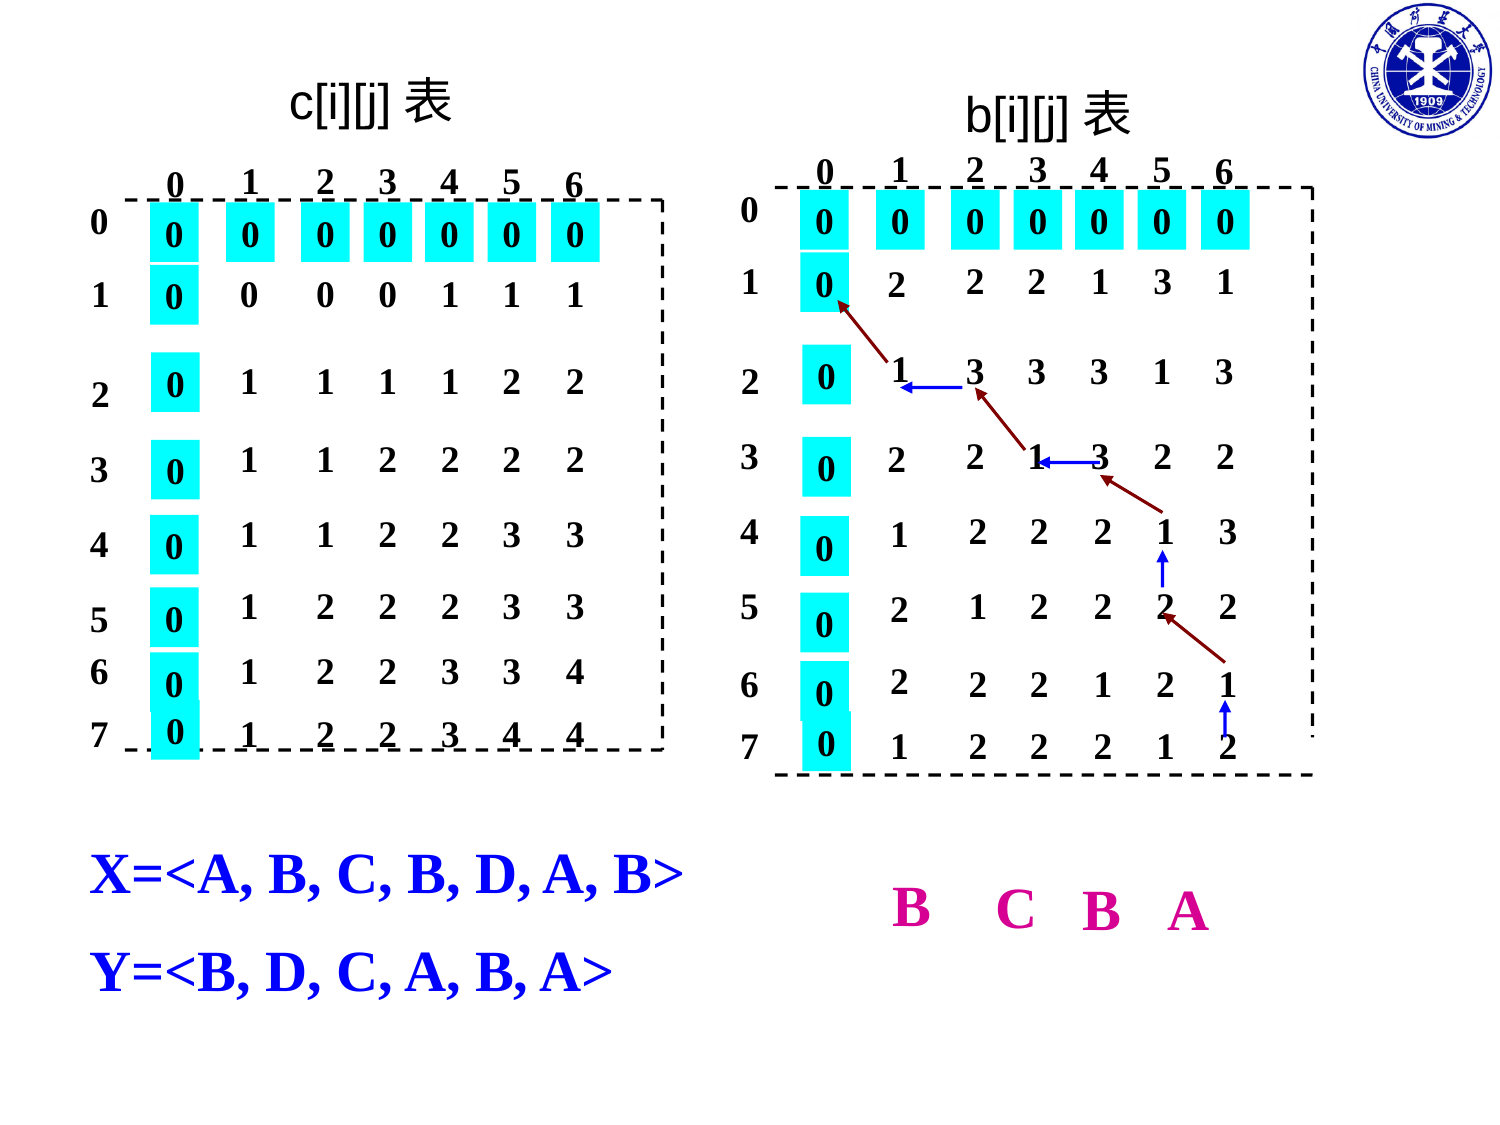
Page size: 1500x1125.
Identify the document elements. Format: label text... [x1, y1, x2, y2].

text_box 3 [551, 502, 600, 562]
text_box 2 [1203, 574, 1253, 635]
text_box B [1067, 864, 1137, 950]
text_box 1 [1201, 251, 1250, 310]
text_box 2 [363, 574, 413, 635]
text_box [799, 189, 1250, 251]
text_box 2 [76, 362, 125, 423]
text_box 3 [487, 574, 537, 635]
picture [1355, 0, 1500, 141]
text_box 1 [301, 427, 350, 487]
text_box 2 [1078, 499, 1128, 560]
text_box b[i][j]表 [949, 74, 1220, 150]
text_box 2 [363, 639, 413, 700]
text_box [149, 202, 600, 263]
text_box 4 [425, 149, 474, 202]
text_box 1 [225, 349, 274, 410]
text_box 1 [876, 137, 925, 189]
text_box C [980, 862, 1053, 948]
text_box 1 [76, 262, 125, 323]
text_box 6 [75, 639, 124, 700]
text_box 1 [1141, 714, 1190, 775]
text_box 2 [1141, 652, 1190, 712]
text_box 4 [487, 702, 537, 762]
text_box 5 [1137, 150, 1187, 189]
text_box 4 [551, 702, 600, 762]
text_box 0 [301, 263, 350, 323]
text_box 1 [1076, 251, 1125, 310]
text_box 1 [875, 502, 924, 562]
text_box X=<A, B, C, B, D, A, B> Y=<B, D, C, A, B, A> [74, 799, 701, 1011]
text_box 0 [225, 263, 274, 323]
text_box 6 [1200, 139, 1249, 189]
text_box 2 [1203, 714, 1253, 775]
text_box 3 [1138, 251, 1188, 310]
text_box B [877, 860, 947, 946]
text_box 1 [876, 337, 925, 398]
text_box [1099, 474, 1163, 513]
text_box 2 [301, 639, 350, 700]
text_box 2 [301, 149, 350, 202]
text_box 3 [1200, 339, 1249, 400]
text_box 3 [426, 639, 475, 700]
text_box 3 [1012, 339, 1062, 400]
text_box 1 [1203, 652, 1253, 712]
text_box 1 [301, 349, 350, 410]
text_box 3 [1076, 424, 1125, 485]
text_box [1218, 699, 1232, 738]
text_box 3 [487, 639, 537, 700]
text_box 3 [1203, 499, 1253, 560]
text_box 3 [1013, 150, 1063, 189]
text_box 1 [301, 502, 350, 562]
text_box 1 [875, 714, 924, 775]
text_box 1 [487, 263, 537, 323]
text_box 2 [1138, 424, 1188, 485]
text_box 2 [363, 702, 413, 762]
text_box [799, 252, 852, 772]
text_box 3 [551, 574, 600, 635]
text_box 2 [951, 424, 1000, 485]
text_box [1037, 456, 1100, 469]
text_box 4 [551, 639, 600, 700]
text_box 2 [487, 427, 537, 487]
text_box 1 [225, 639, 274, 700]
text_box 1 [1141, 499, 1190, 560]
text_box 2 [872, 427, 922, 487]
text_box 5 [487, 149, 537, 202]
text_box 2 [426, 574, 475, 635]
text_box 1 [225, 502, 274, 562]
text_box 1 [225, 574, 274, 635]
text_box 2 [301, 702, 350, 762]
text_box 1 [953, 574, 1003, 635]
text_box 2 [1012, 251, 1062, 310]
text_box 2 [872, 252, 922, 312]
text_box 1 [226, 149, 275, 202]
text_box 2 [363, 502, 413, 562]
text_box 2 [1015, 499, 1064, 560]
text_box 3 [1075, 339, 1124, 400]
text_box 0 [801, 139, 850, 189]
text_box 1 [426, 263, 475, 323]
text_box 2 [551, 427, 600, 487]
text_box 2 [301, 574, 350, 635]
text_box 2 [953, 652, 1003, 712]
text_box c[i][j]表 [273, 62, 544, 138]
text_box 5 [75, 587, 124, 639]
text_box 2 [951, 150, 1000, 189]
text_box 4 [75, 512, 124, 573]
text_box 0 [151, 152, 200, 202]
text_box A [1152, 864, 1225, 950]
text_box 0 [725, 177, 774, 237]
text_box 0 [363, 263, 413, 323]
text_box 1 [1078, 652, 1128, 712]
text_box 3 [363, 149, 413, 202]
text_box 2 [426, 502, 475, 562]
text_box 2 [1078, 714, 1128, 775]
text_box 5 [725, 574, 774, 635]
text_box [1156, 549, 1169, 588]
text_box 2 [1201, 424, 1250, 485]
text_box [900, 381, 963, 394]
text_box 1 [726, 249, 775, 310]
text_box 2 [875, 577, 924, 637]
text_box 2 [487, 349, 537, 410]
text_box 2 [726, 349, 775, 410]
text_box 2 [953, 714, 1003, 775]
text_box 1 [225, 427, 274, 487]
text_box 2 [363, 427, 413, 487]
text_box 1 [551, 263, 600, 323]
text_box 6 [550, 152, 599, 202]
text_box 2 [1015, 714, 1064, 775]
text_box 3 [951, 339, 1000, 400]
text_box 4 [725, 499, 774, 560]
text_box 4 [1075, 150, 1124, 189]
text_box 6 [725, 652, 774, 712]
text_box 1 [225, 702, 274, 762]
text_box 7 [725, 714, 774, 775]
text_box 2 [953, 499, 1003, 560]
text_box 2 [875, 649, 924, 710]
text_box [975, 387, 1026, 451]
text_box 0 [75, 189, 124, 250]
text_box 2 [426, 427, 475, 487]
text_box 7 [75, 702, 124, 762]
text_box 3 [426, 702, 475, 762]
text_box [1162, 612, 1226, 663]
text_box 2 [1015, 652, 1064, 712]
text_box 3 [487, 502, 537, 562]
text_box 2 [551, 349, 600, 410]
text_box 2 [1141, 574, 1190, 635]
text_box 2 [951, 251, 1000, 310]
text_box 1 [1137, 339, 1187, 400]
text_box 1 [363, 349, 413, 410]
text_box 1 [426, 349, 475, 410]
text_box 1 [1012, 424, 1062, 485]
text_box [149, 264, 200, 761]
text_box 2 [1015, 574, 1064, 635]
text_box 3 [725, 424, 774, 485]
text_box 3 [75, 437, 124, 498]
text_box 2 [1078, 574, 1128, 635]
